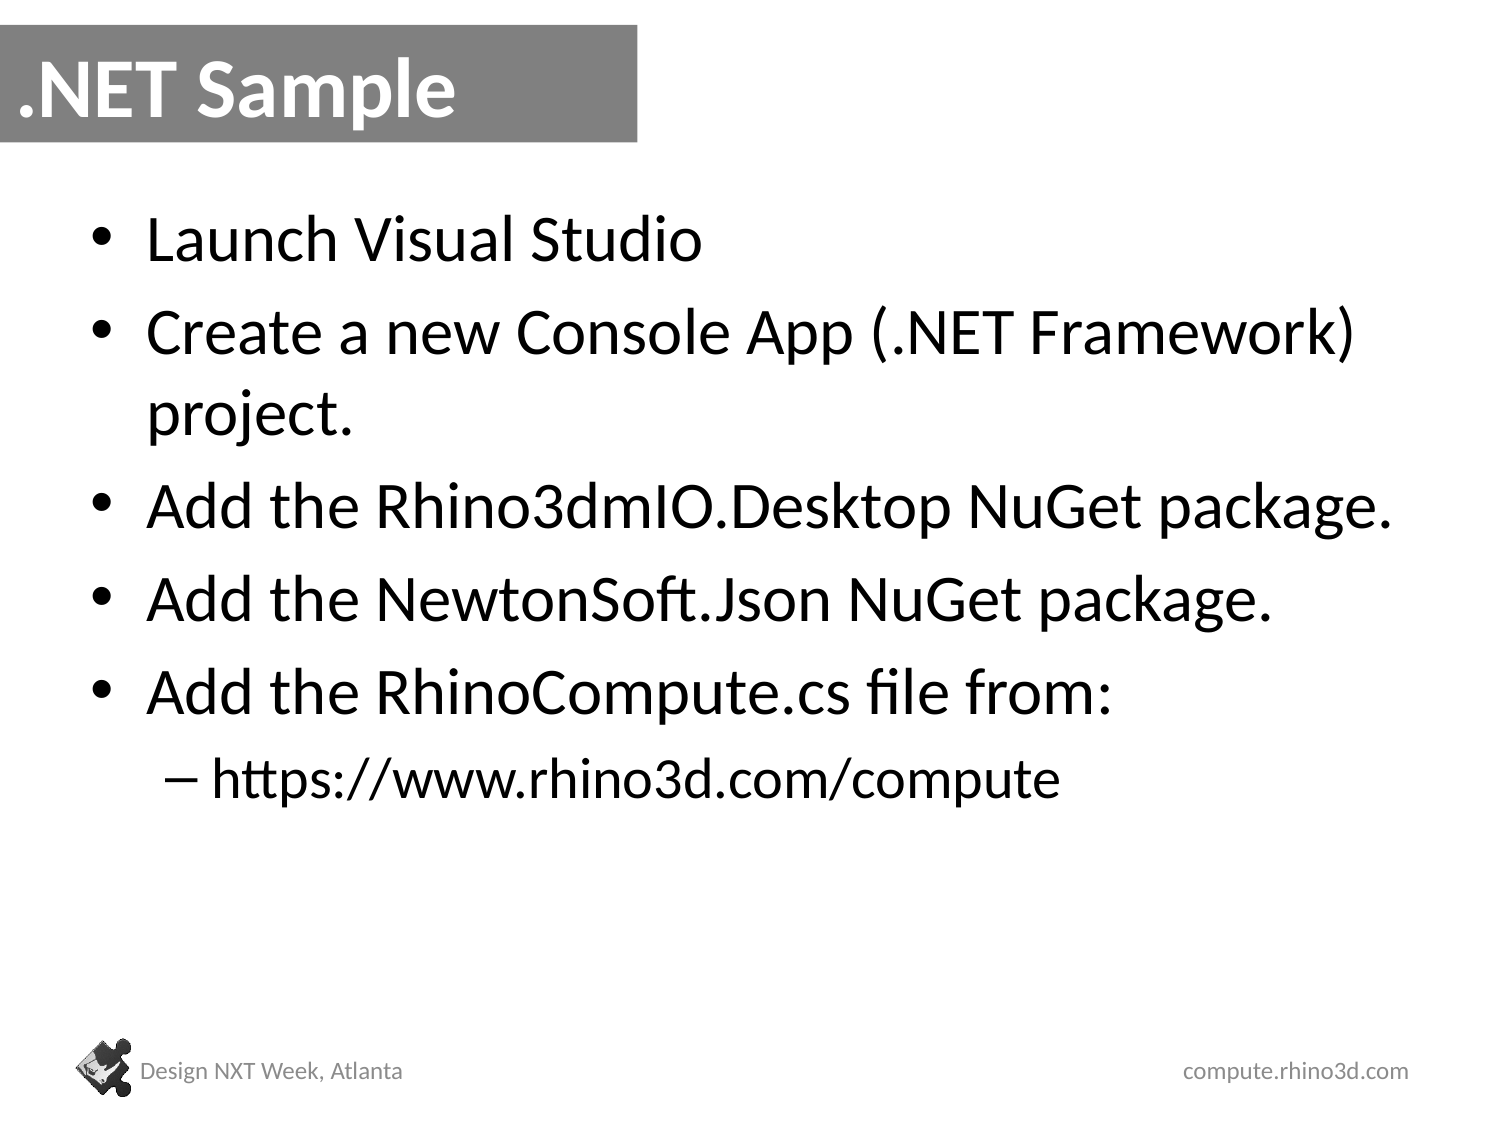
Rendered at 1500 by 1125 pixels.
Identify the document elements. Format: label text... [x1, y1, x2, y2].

title .NET Sample [0, 24, 638, 143]
list Launch Visual Studio Create a new Console App (.NET Framework) project. Add the Rhino3dmIO.Desktop NuGet package. Add the NewtonSoft.Json NuGet package. Add the RhinoCompute.cs file from: https://www.rhino3d.com/compute [75, 187, 1425, 1005]
picture [75, 1038, 131, 1097]
footer Design NXT Week, Atlanta [125, 1039, 425, 1100]
